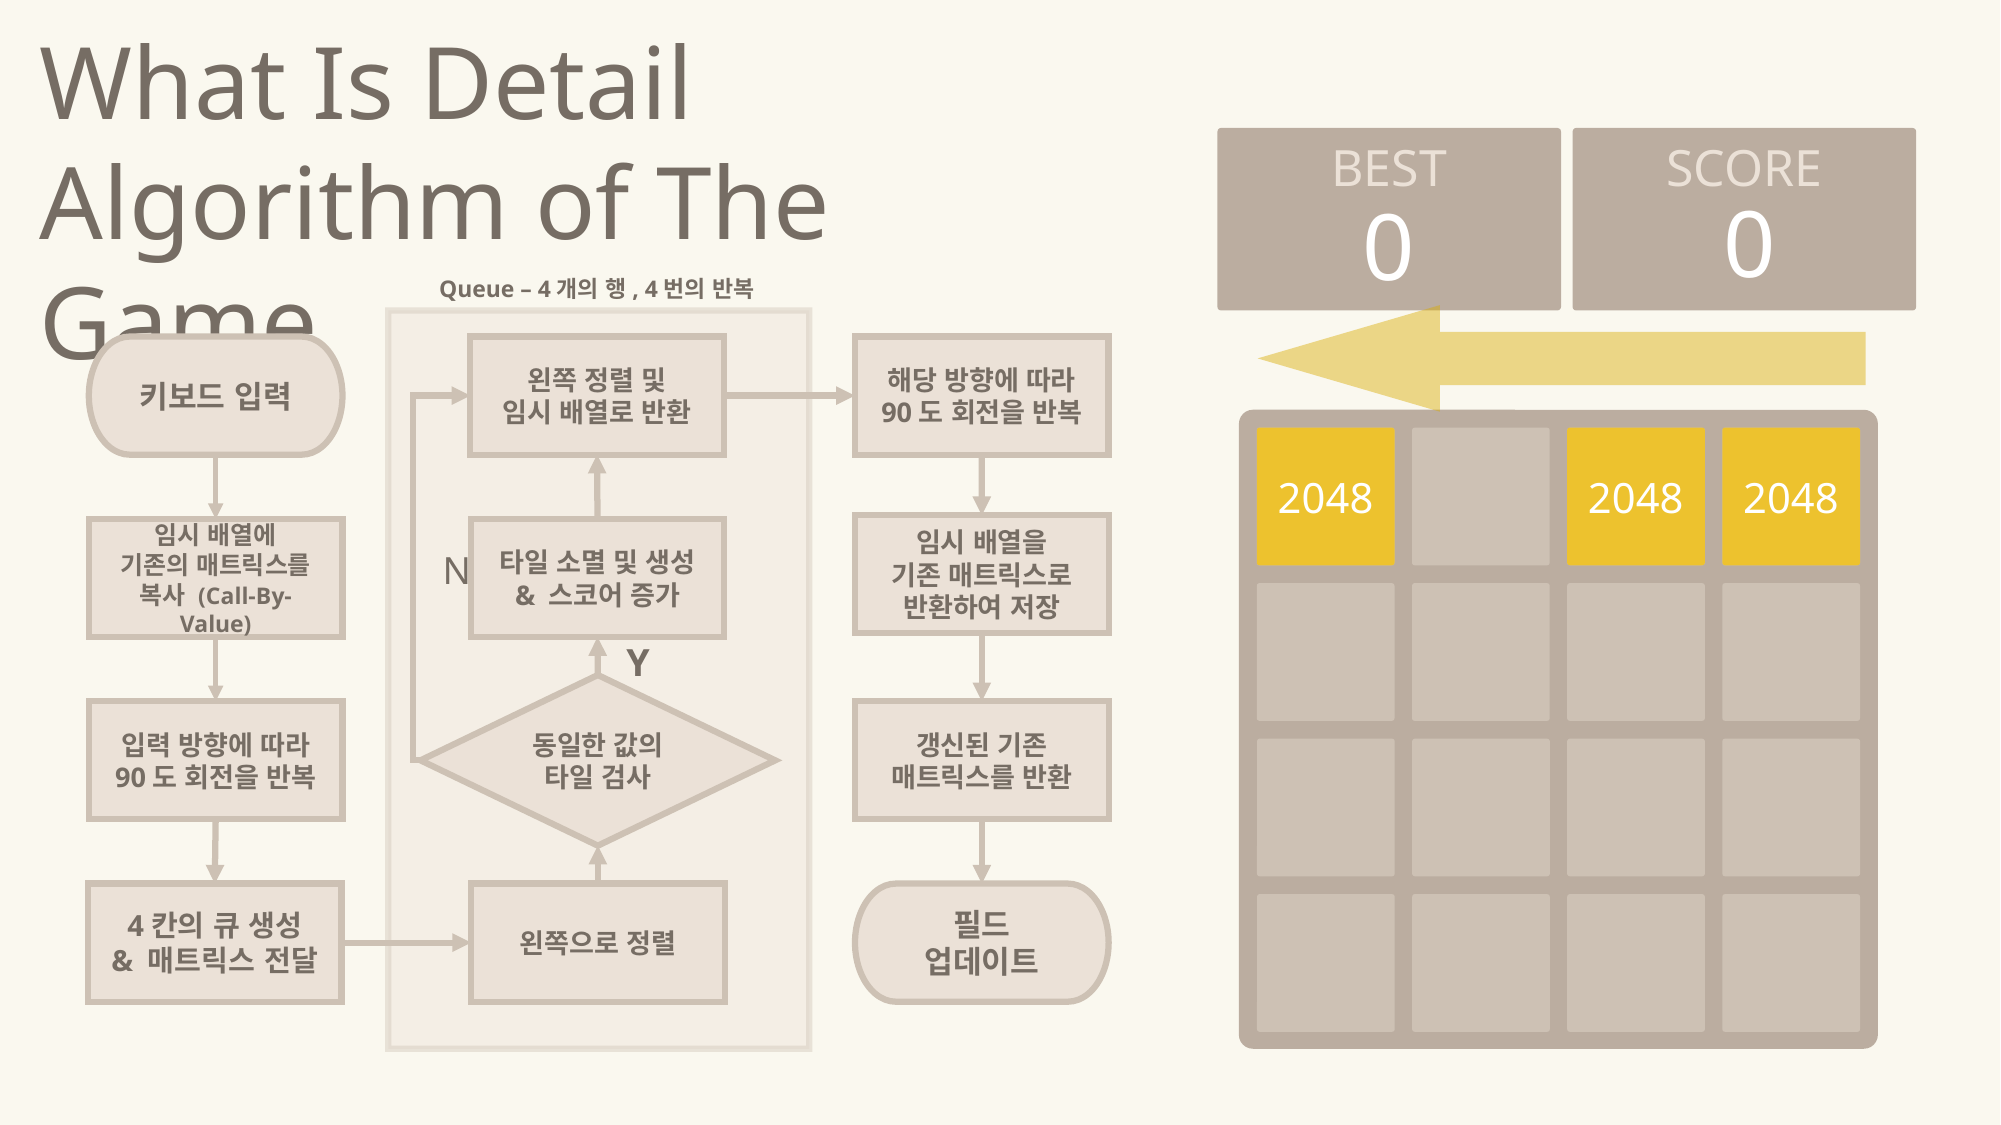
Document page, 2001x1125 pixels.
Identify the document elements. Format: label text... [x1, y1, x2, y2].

text_box 입력 방향에 따라 90도 회전을 반복 [88, 700, 343, 820]
text_box Y [615, 631, 641, 692]
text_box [1572, 127, 1917, 311]
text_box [1217, 127, 1561, 311]
text_box 왼쪽으로 정렬 [470, 883, 726, 1003]
text_box 갱신된 기존 매트릭스를 반환 [854, 700, 1110, 820]
text_box 4칸의 큐 생성 & 매트릭스 전달 [87, 883, 343, 1003]
text_box 타일 소멸 및 생성 & 스코어 증가 [471, 518, 725, 638]
text_box 필드 업데이트 [853, 882, 1110, 1003]
text_box 왼쪽 정렬 및 임시 배열로 반환 [469, 336, 725, 456]
text_box 키보드 입력 [87, 335, 344, 456]
text_box Queue – 4개의 행, 4번의 반복 [394, 266, 800, 309]
text_box [387, 399, 810, 1050]
text_box [1253, 311, 1867, 409]
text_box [420, 395, 471, 761]
text_box 해당 방향에 따라 90도 회전을 반복 [854, 336, 1109, 456]
text_box What Is Detail Algorithm of The Game [24, 12, 1141, 387]
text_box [1238, 409, 1878, 1049]
text_box 임시 배열에 기존의 매트릭스를 복사 (Call-By-Value) [88, 518, 343, 638]
text_box 동일한 값의 타일 검사 [421, 675, 778, 847]
text_box [387, 309, 810, 941]
text_box 임시 배열을 기존 매트릭스로 반환하여 저장 [854, 514, 1110, 634]
